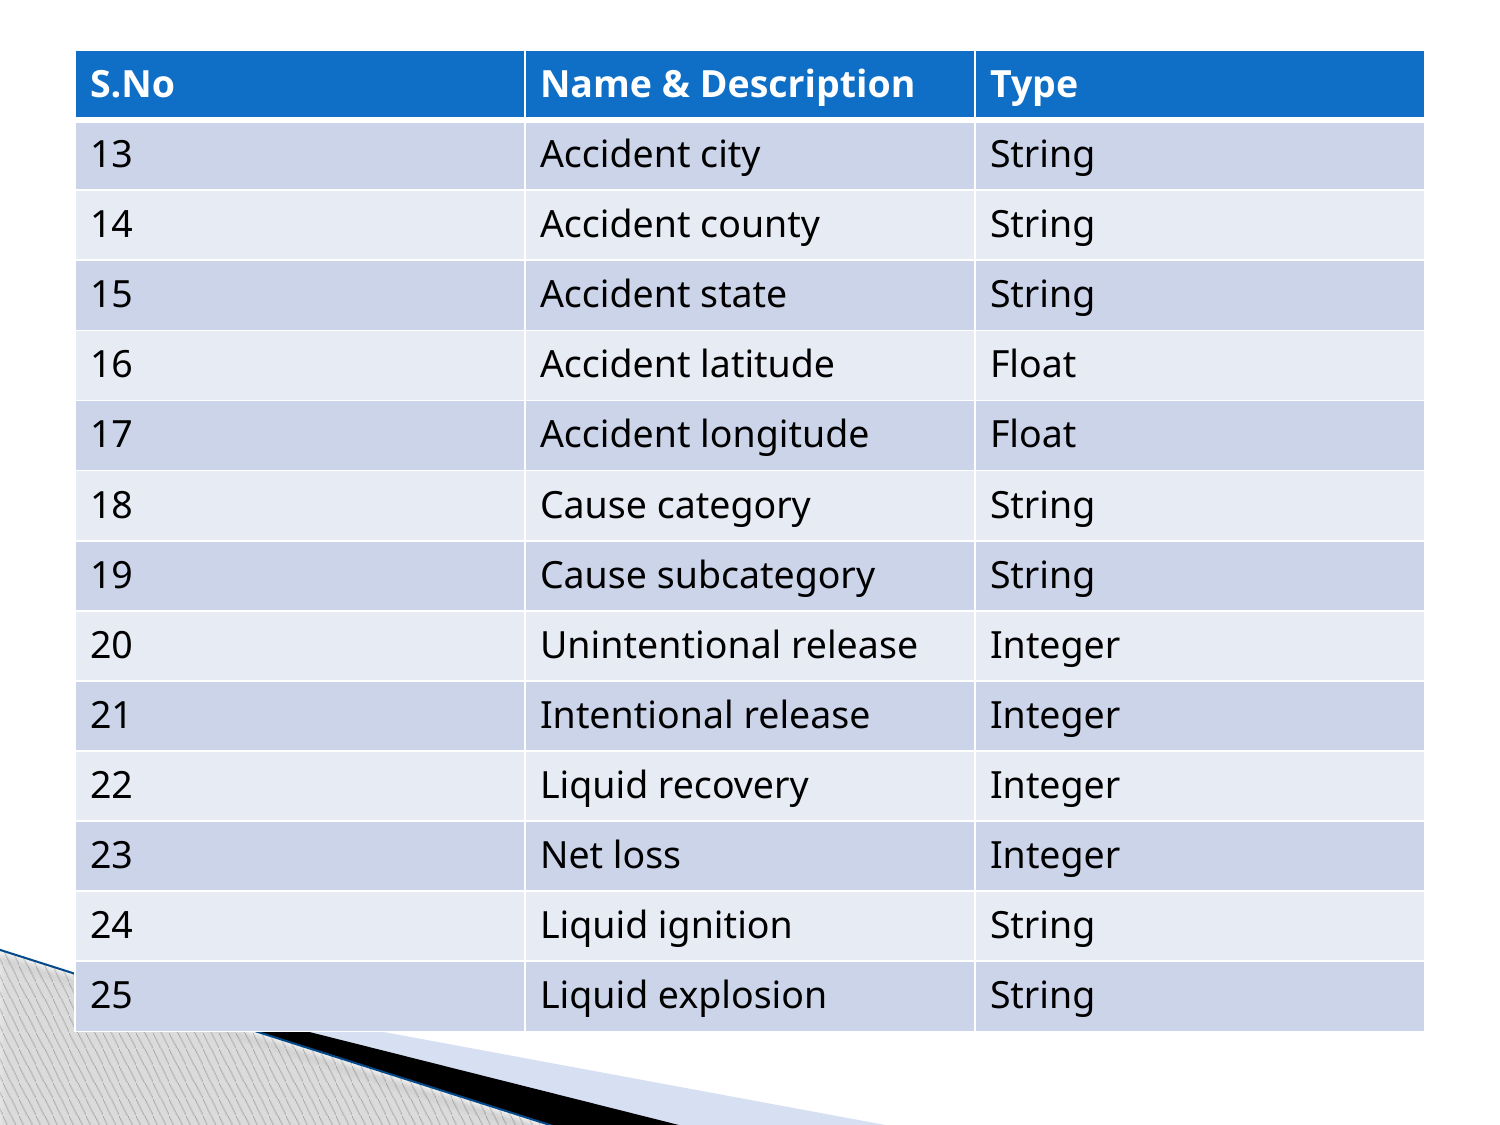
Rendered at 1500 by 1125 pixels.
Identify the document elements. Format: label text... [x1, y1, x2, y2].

table_cell 20 [76, 612, 524, 680]
table_cell Accident county [526, 191, 974, 259]
table_header Name & Description [526, 51, 974, 117]
table_cell Integer [976, 612, 1424, 680]
table_cell 24 [76, 892, 524, 960]
table_cell 19 [76, 542, 524, 610]
table_cell Integer [976, 682, 1424, 750]
table_cell String [976, 962, 1424, 1031]
table_cell 21 [76, 682, 524, 750]
table_cell Accident city [526, 123, 974, 189]
table_cell Intentional release [526, 682, 974, 750]
table_cell Integer [976, 752, 1424, 820]
table_cell String [976, 261, 1424, 330]
table_cell 16 [76, 331, 524, 400]
table_cell 23 [76, 822, 524, 890]
table_cell String [976, 191, 1424, 259]
table_header S.No [76, 51, 524, 117]
table_cell String [976, 471, 1424, 540]
table_header Type [976, 51, 1424, 117]
table_cell Accident state [526, 261, 974, 330]
table_cell 15 [76, 261, 524, 330]
table_cell Accident latitude [526, 331, 974, 400]
table_cell Cause subcategory [526, 542, 974, 610]
table_cell String [976, 123, 1424, 189]
table_cell String [976, 542, 1424, 610]
table_cell Accident longitude [526, 401, 974, 470]
table_cell Float [976, 401, 1424, 470]
table_cell 22 [76, 752, 524, 820]
table_cell 17 [76, 401, 524, 470]
table_cell Integer [976, 822, 1424, 890]
table_cell Liquid recovery [526, 752, 974, 820]
table_cell Cause category [526, 471, 974, 540]
table_cell Float [976, 331, 1424, 400]
table_cell Liquid ignition [526, 892, 974, 960]
table_cell String [976, 892, 1424, 960]
table_cell 13 [76, 123, 524, 189]
table_cell 14 [76, 191, 524, 259]
table_cell Unintentional release [526, 612, 974, 680]
table_cell 25 [76, 962, 524, 1031]
table_cell 18 [76, 471, 524, 540]
table_cell Liquid explosion [526, 962, 974, 1031]
table_cell Net loss [526, 822, 974, 890]
